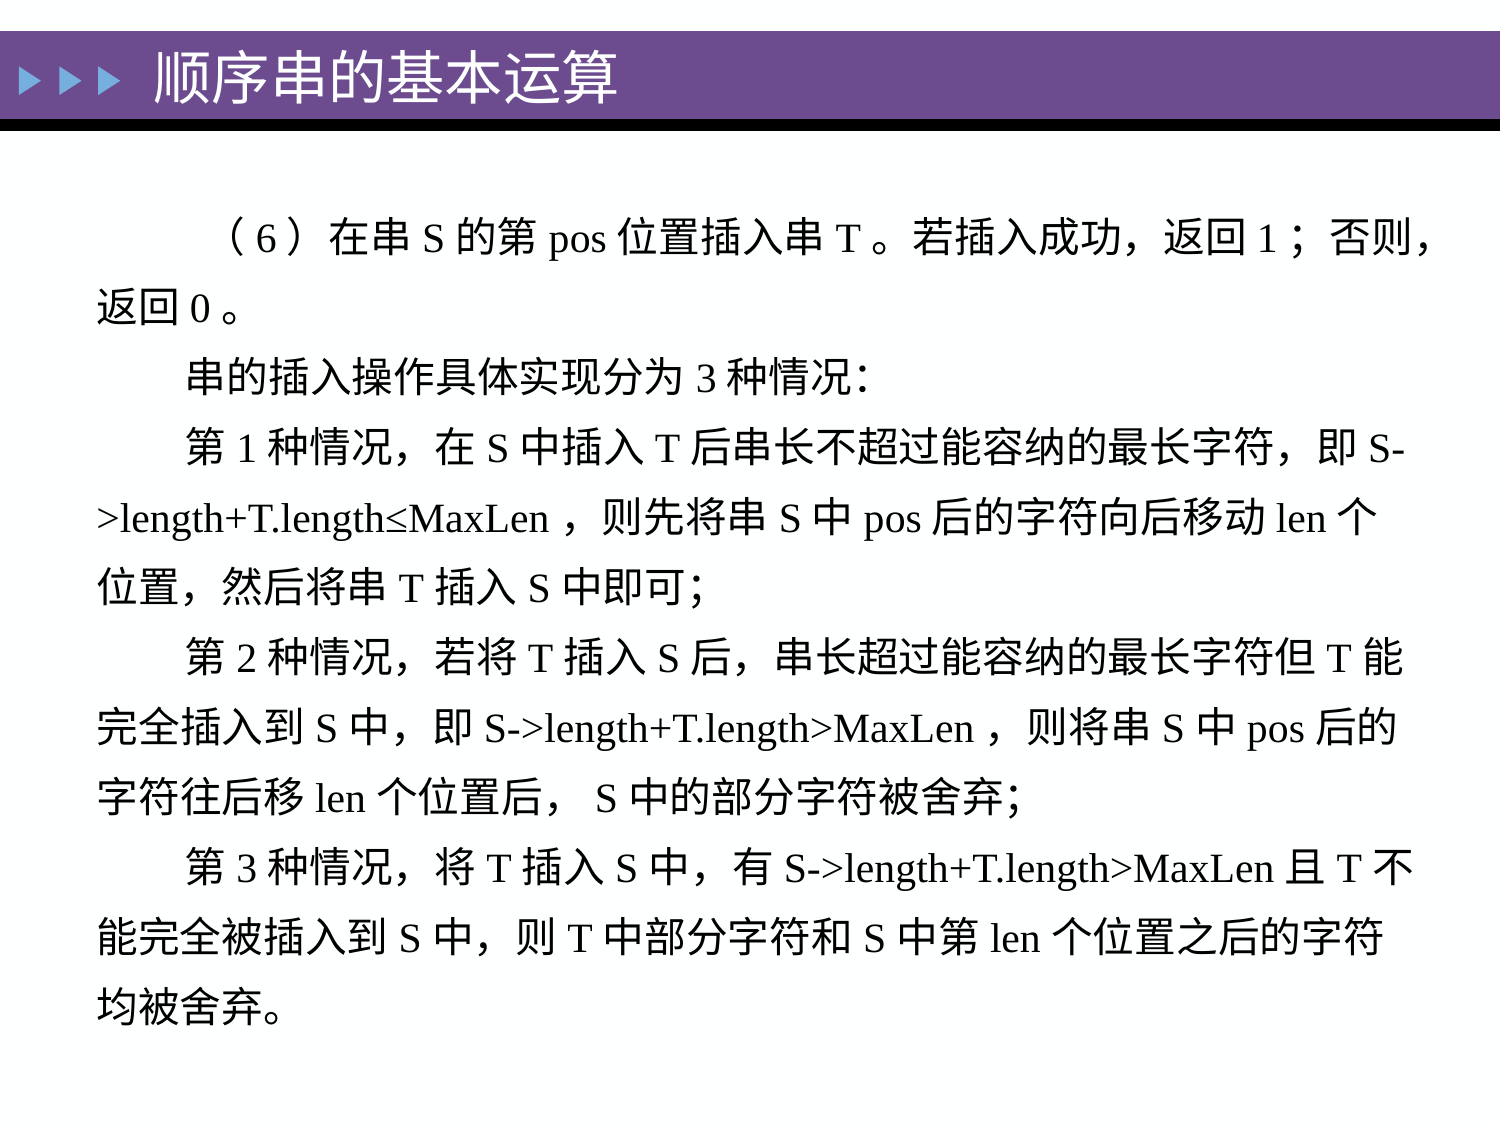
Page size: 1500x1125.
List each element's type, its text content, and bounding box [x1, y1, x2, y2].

list （6）在串S的第pos位置插入串T。若插入成功，返回1；否则，返回0。 串的插入操作具体实现分为3种情况： 第1种情况，在S中插入T后串长不超过能容纳的最长字符，即S->length+T.length≤MaxLen，则先将串S中pos后的字符向后移动len个位置，然后将串T插入S中即可； 第2种情况，若将T插入S后，串长超过能容纳的最长字符但T能完全插入到S中，即S->length+T.length>MaxLen，则将串S中pos后的字符往后移len个位置后，S中的部分字符被舍弃； 第3种情况，将T插入S中，有S->length+T.length>MaxLen且T不能完全被插入到S中，则T中部分字符和S中第len个位置之后的字符均被舍弃。 [81, 183, 1436, 1081]
title 顺序串的基本运算 [138, 38, 1189, 114]
